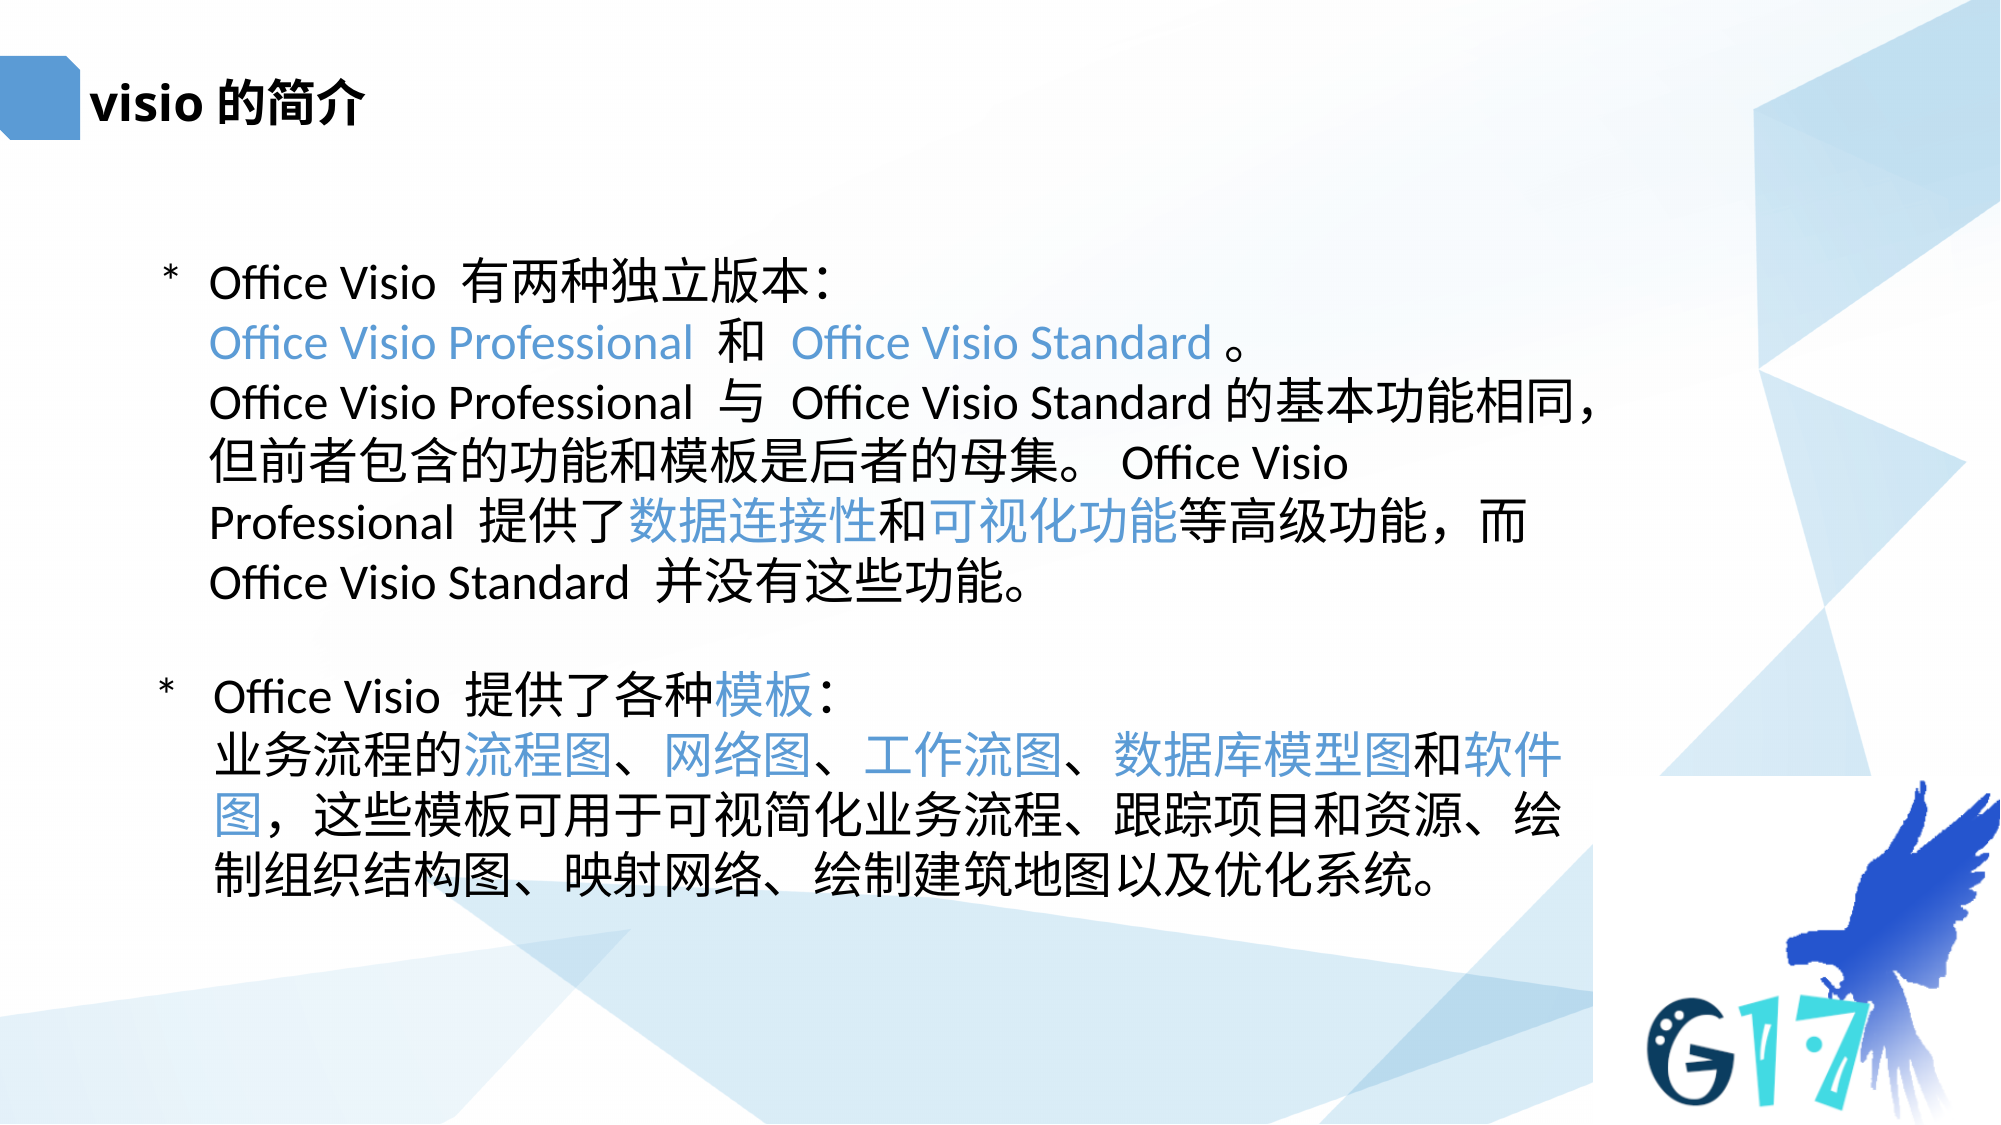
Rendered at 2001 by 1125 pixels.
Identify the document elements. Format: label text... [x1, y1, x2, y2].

text_box visio的简介 [74, 64, 382, 140]
picture [0, 0, 2001, 1125]
text_box [0, 54, 82, 141]
text_box Office Visio 有两种独立版本： Office Visio Professional 和 Office Visio Standard。 Office Visio Professional 与 Office Visio Standard的基本功能相同，但前者包含的功能和模板是后者的母集。Office Visio Professional 提供了数据连接性和可视化功能等高级功能，而 Office Visio Standard 并没有这些功能。 [194, 242, 1617, 677]
text_box * [139, 656, 195, 732]
text_box Office Visio 提供了各种模板： 业务流程的流程图、网络图、工作流图、数据库模型图和软件图，这些模板可用于可视简化业务流程、跟踪项目和资源、绘制组织结构图、映射网络、绘制建筑地图以及优化系统。 [198, 656, 1621, 912]
text_box * [143, 242, 199, 317]
